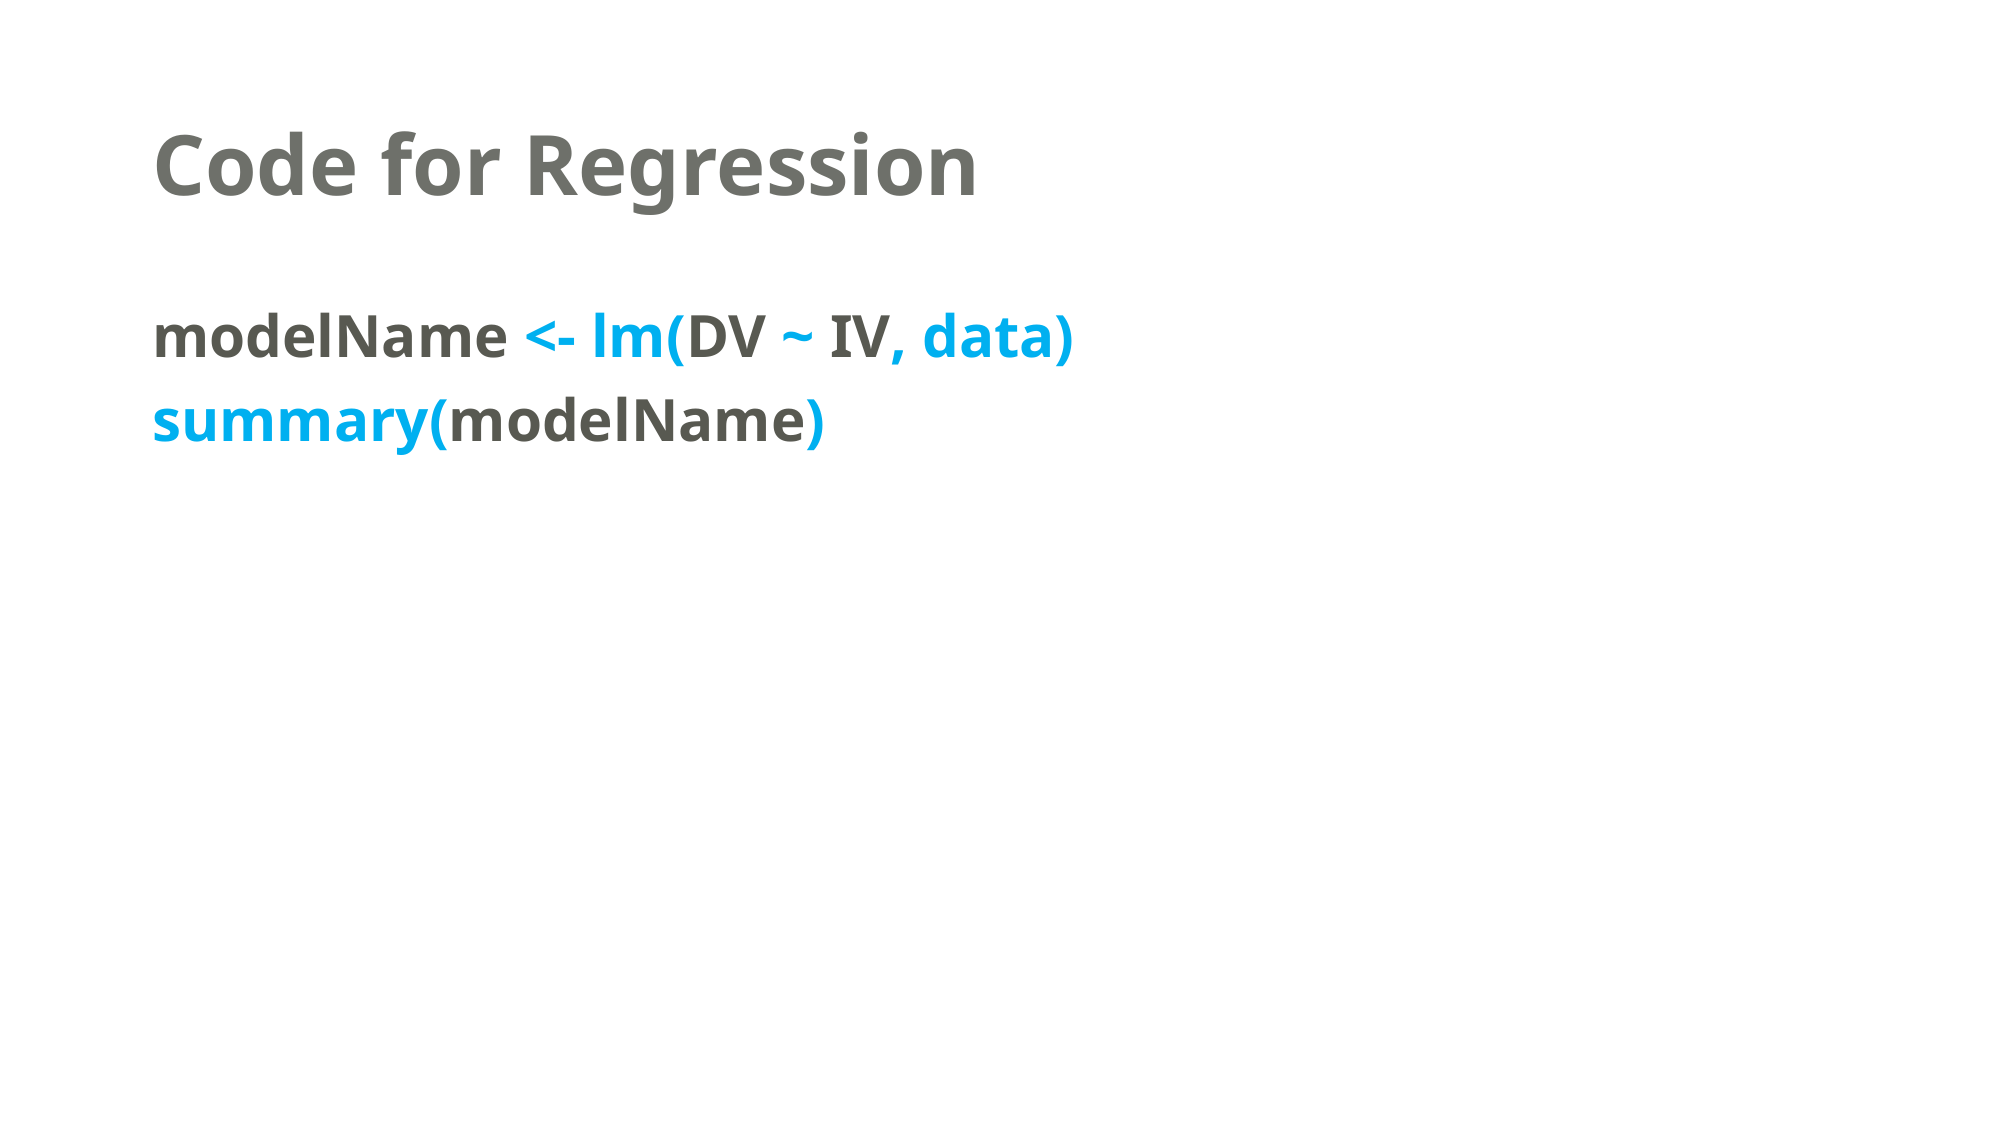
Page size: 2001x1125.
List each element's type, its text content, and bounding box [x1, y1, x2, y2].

title Code for Regression [137, 59, 1863, 278]
list modelName <- lm(DV ~ IV, data) summary(modelName) [137, 299, 1863, 1014]
